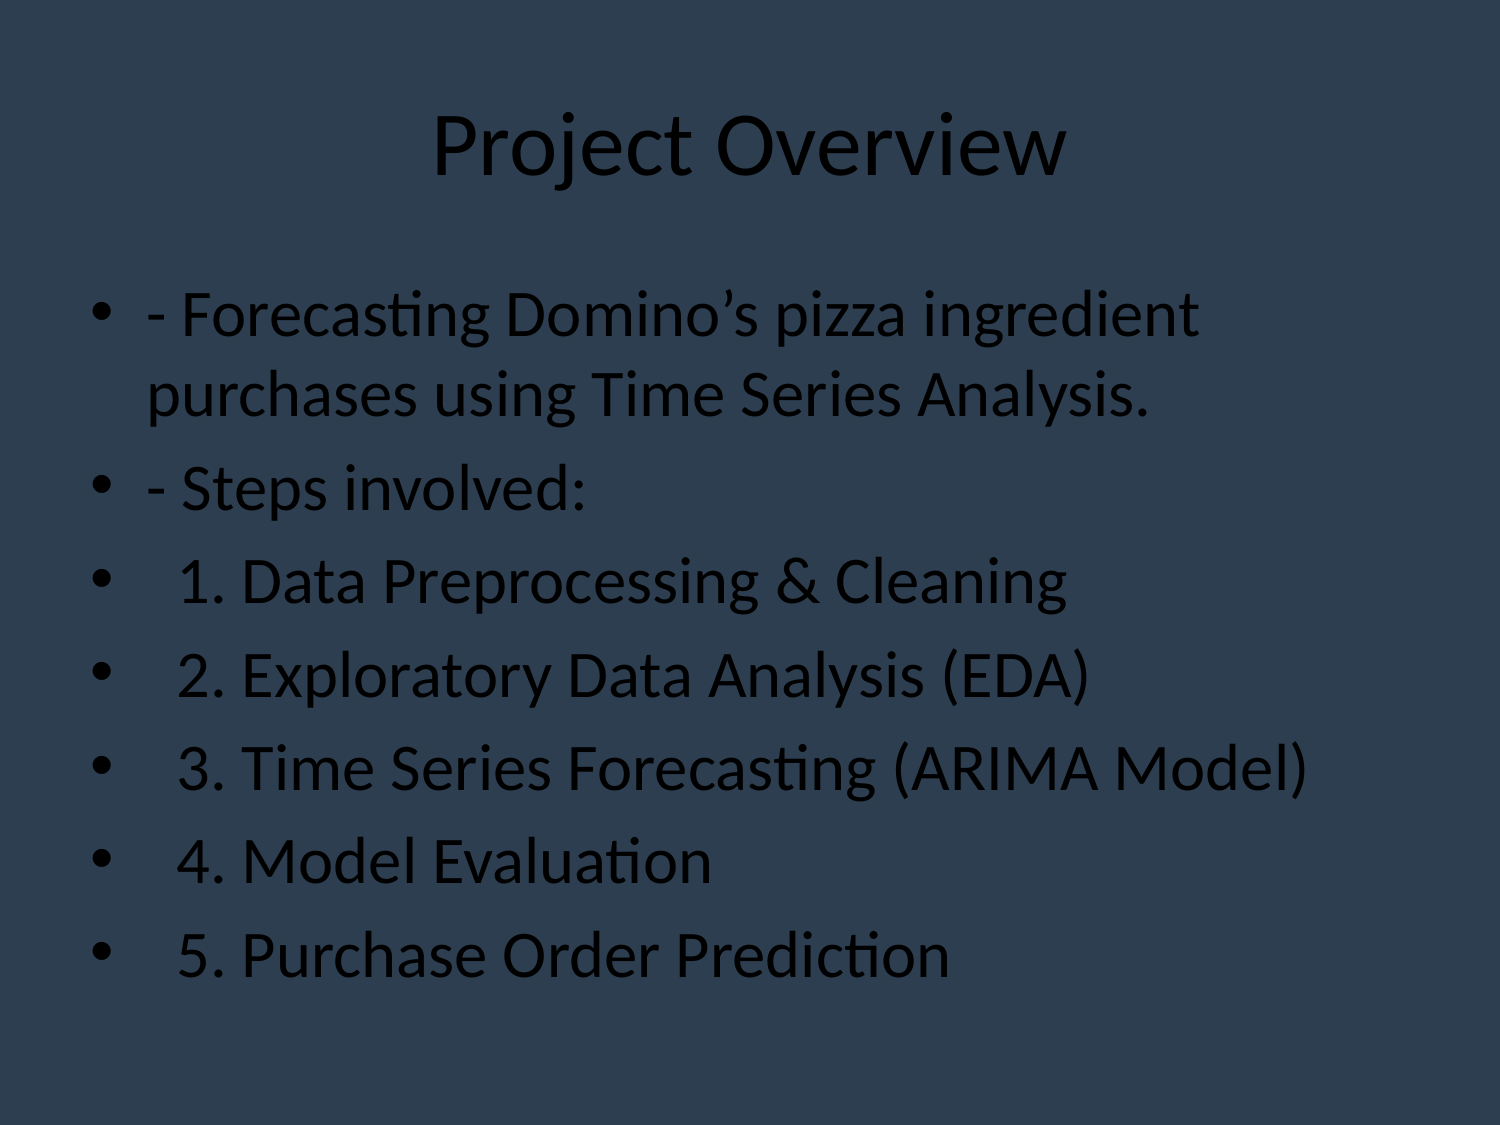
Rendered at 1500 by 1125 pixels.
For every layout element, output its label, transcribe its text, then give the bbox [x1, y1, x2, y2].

list - Forecasting Domino’s pizza ingredient purchases using Time Series Analysis. - Steps involved: 1. Data Preprocessing & Cleaning 2. Exploratory Data Analysis (EDA) 3. Time Series Forecasting (ARIMA Model) 4. Model Evaluation 5. Purchase Order Prediction [75, 262, 1425, 1005]
title Project Overview [75, 45, 1425, 233]
